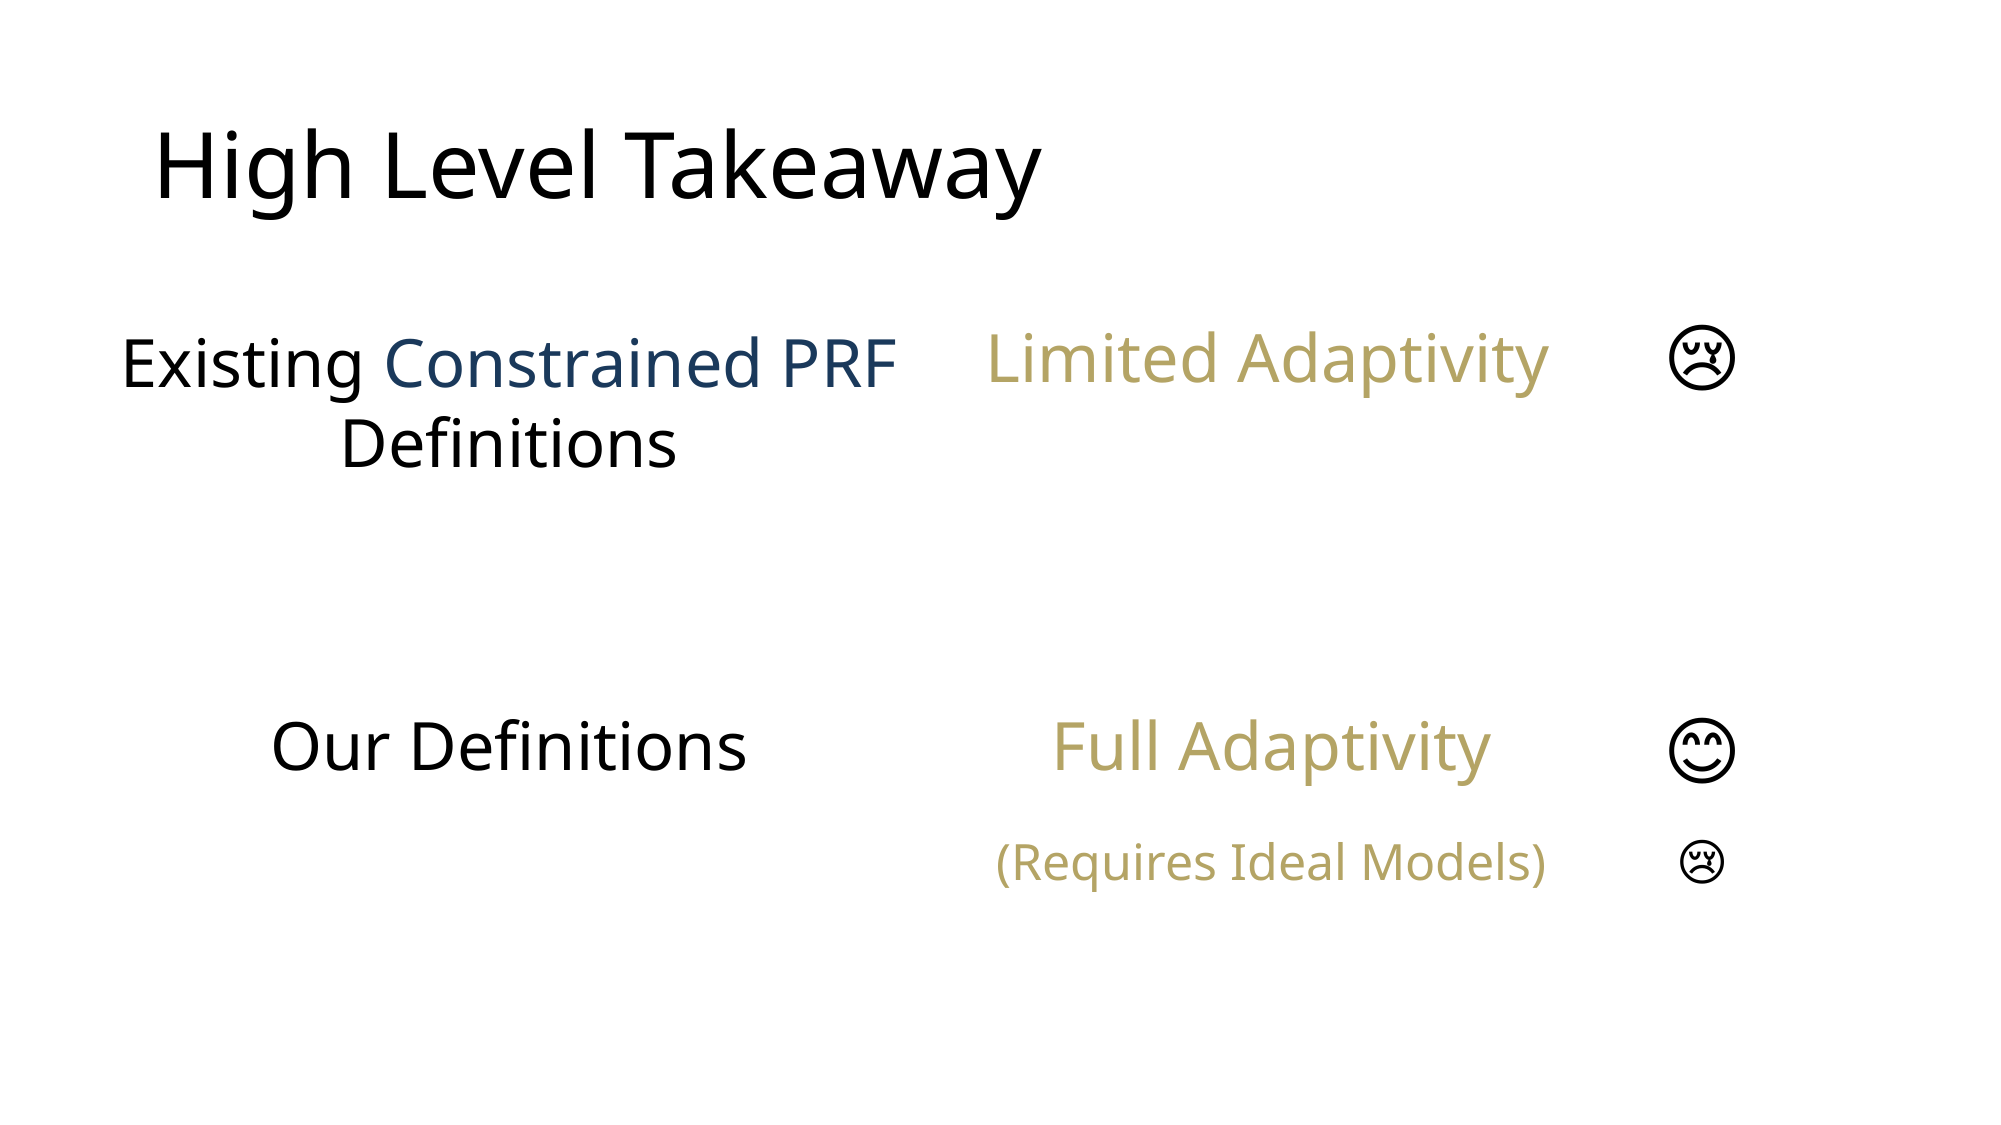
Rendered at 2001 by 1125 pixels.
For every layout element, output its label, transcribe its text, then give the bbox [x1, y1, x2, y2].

text_box Our Definitions [208, 696, 811, 792]
text_box 😊 [1628, 696, 1776, 802]
text_box Full Adaptivity [971, 696, 1573, 792]
text_box 😢 [1628, 368, 1776, 408]
text_box Limited Adaptivity [971, 368, 1573, 403]
title High Level Takeaway [137, 59, 1863, 278]
text_box (Requires Ideal Models) [910, 822, 1628, 898]
text_box 😢 [1628, 822, 1776, 898]
text_box [427, 150, 2000, 368]
text_box Existing Constrained PRF Definitions [97, 312, 922, 488]
